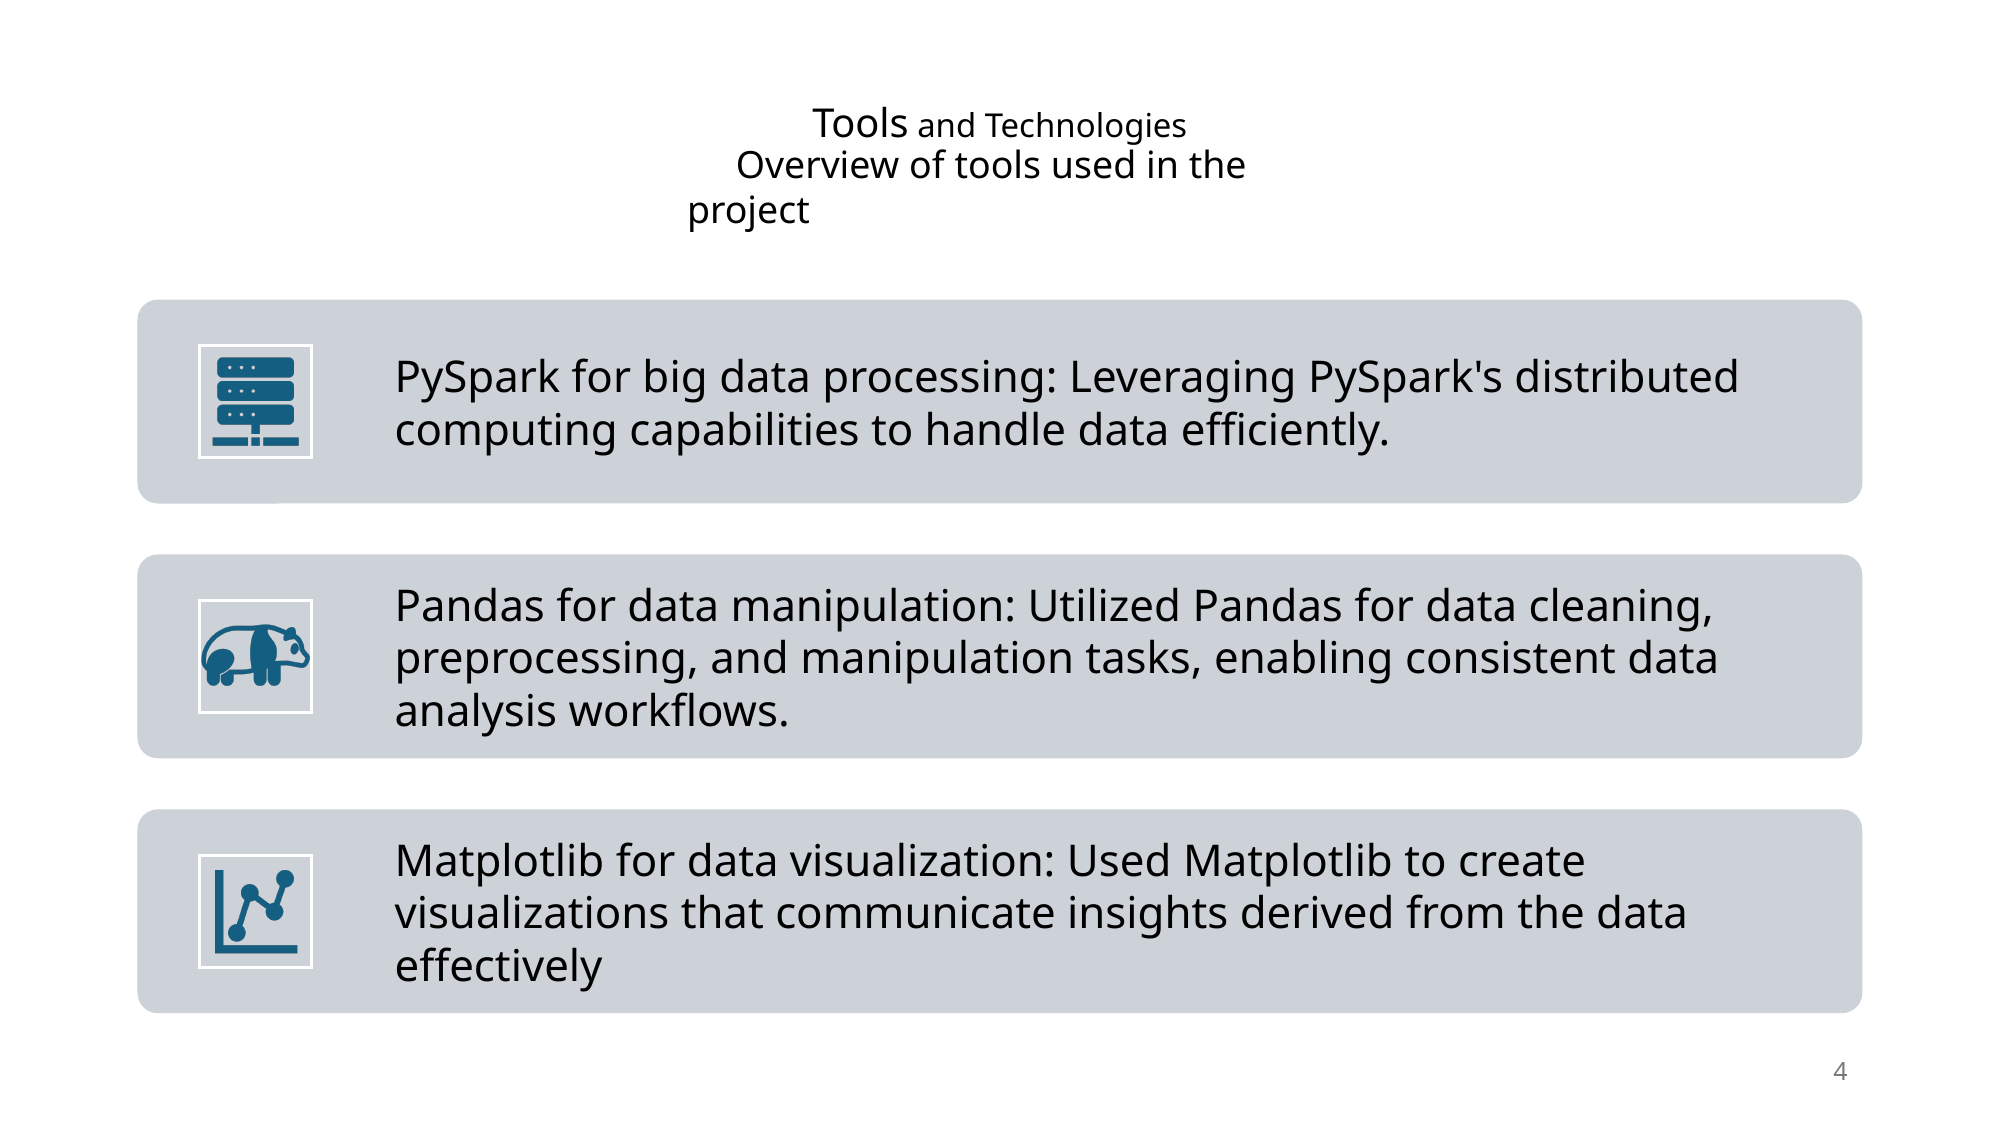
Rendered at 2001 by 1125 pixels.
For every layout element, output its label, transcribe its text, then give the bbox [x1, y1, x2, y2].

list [136, 298, 1863, 1014]
text_box Overview of tools used in the project [672, 133, 1332, 239]
slide_number 4 [1412, 1042, 1863, 1103]
title Tools and Technologies [137, 59, 1863, 230]
